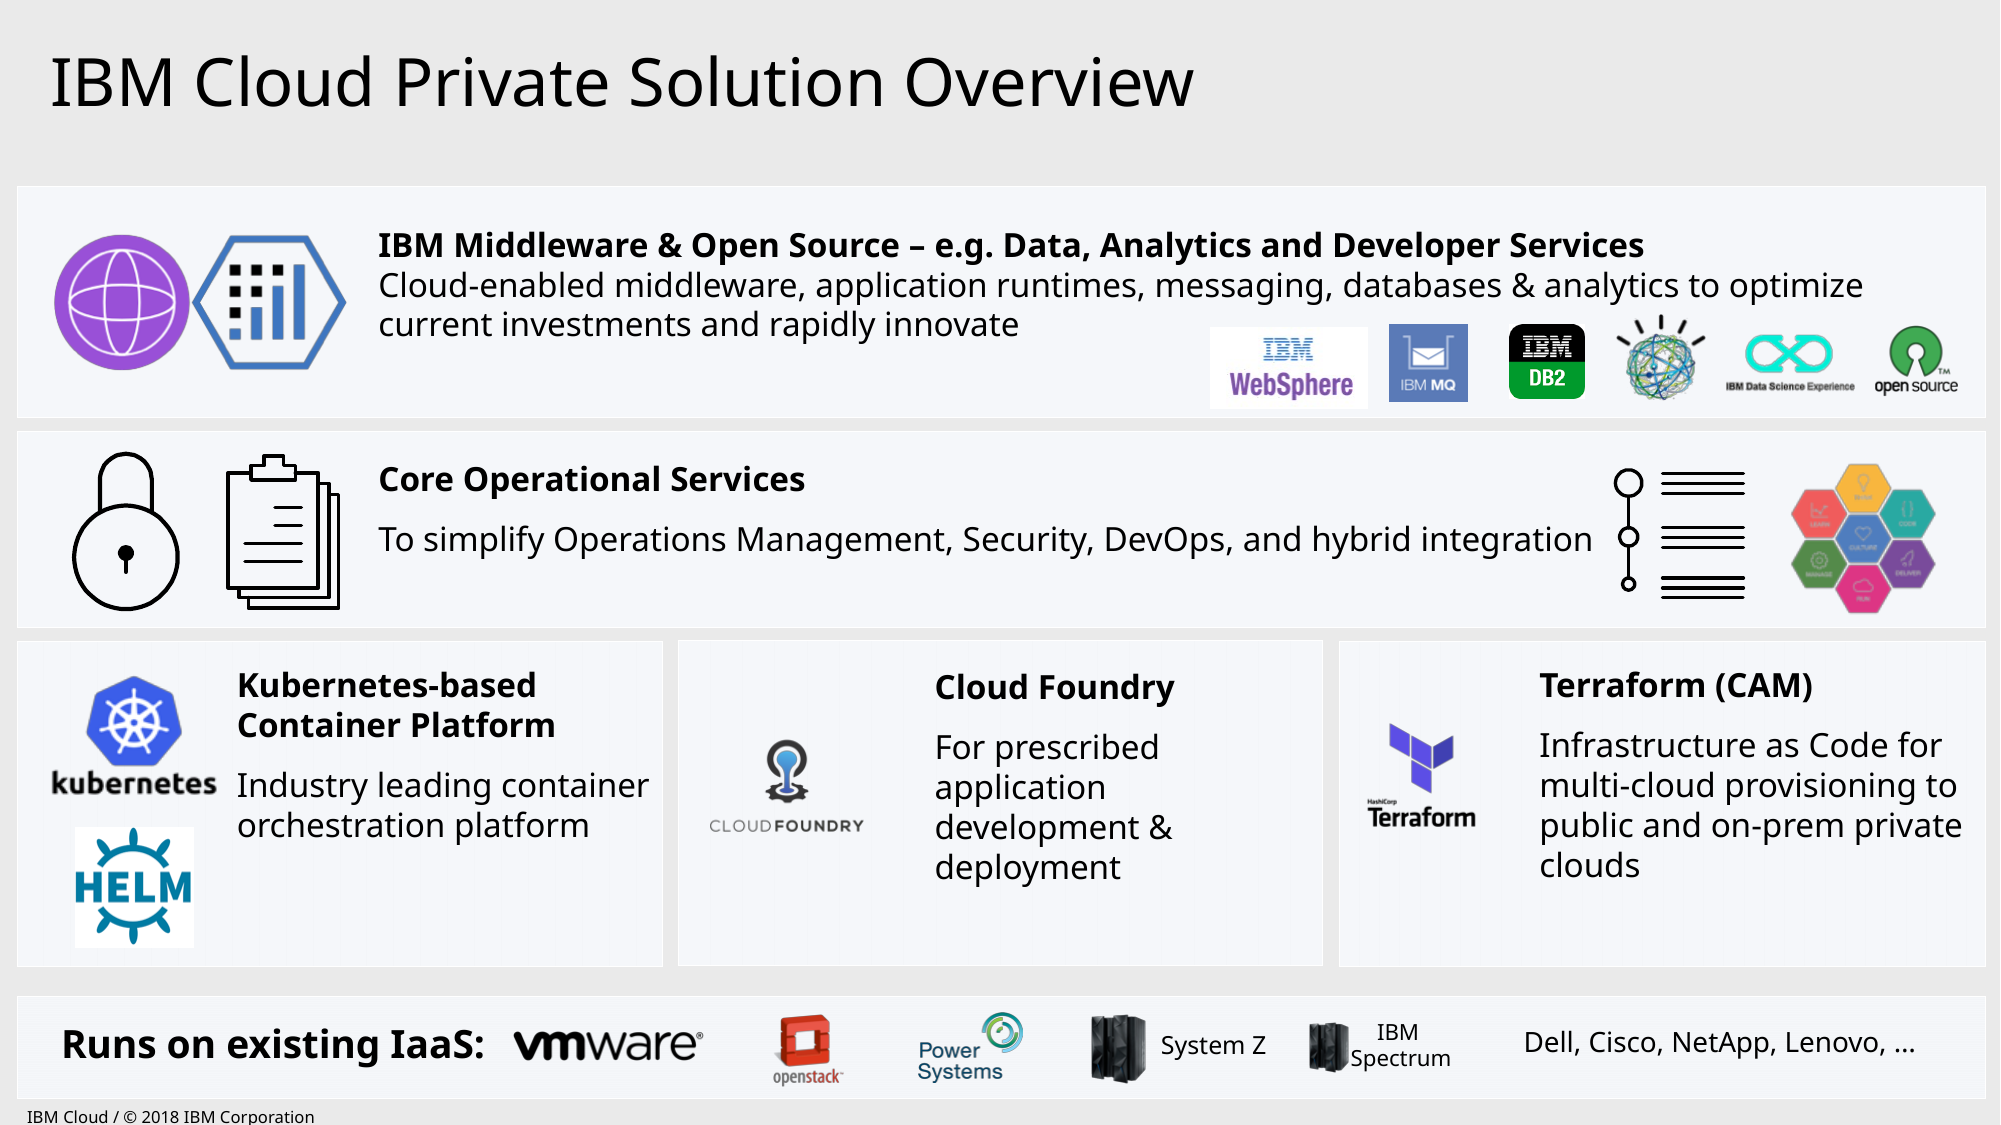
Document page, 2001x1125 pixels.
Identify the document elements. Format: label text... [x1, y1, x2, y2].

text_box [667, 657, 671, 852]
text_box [17, 431, 1986, 628]
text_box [1308, 1010, 1466, 1080]
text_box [17, 640, 663, 967]
picture [1339, 641, 1986, 968]
picture [1613, 467, 1746, 600]
picture [225, 453, 342, 611]
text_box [1346, 656, 1980, 895]
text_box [1091, 1014, 1282, 1084]
picture [1389, 323, 1468, 402]
picture [17, 995, 1986, 1099]
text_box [676, 639, 1323, 966]
title IBM Cloud Private Solution Overview [50, 48, 1450, 185]
picture [71, 451, 180, 612]
text_box IBM Cloud / © 2018 IBM Corporation [26, 1110, 1077, 1125]
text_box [17, 185, 1986, 418]
